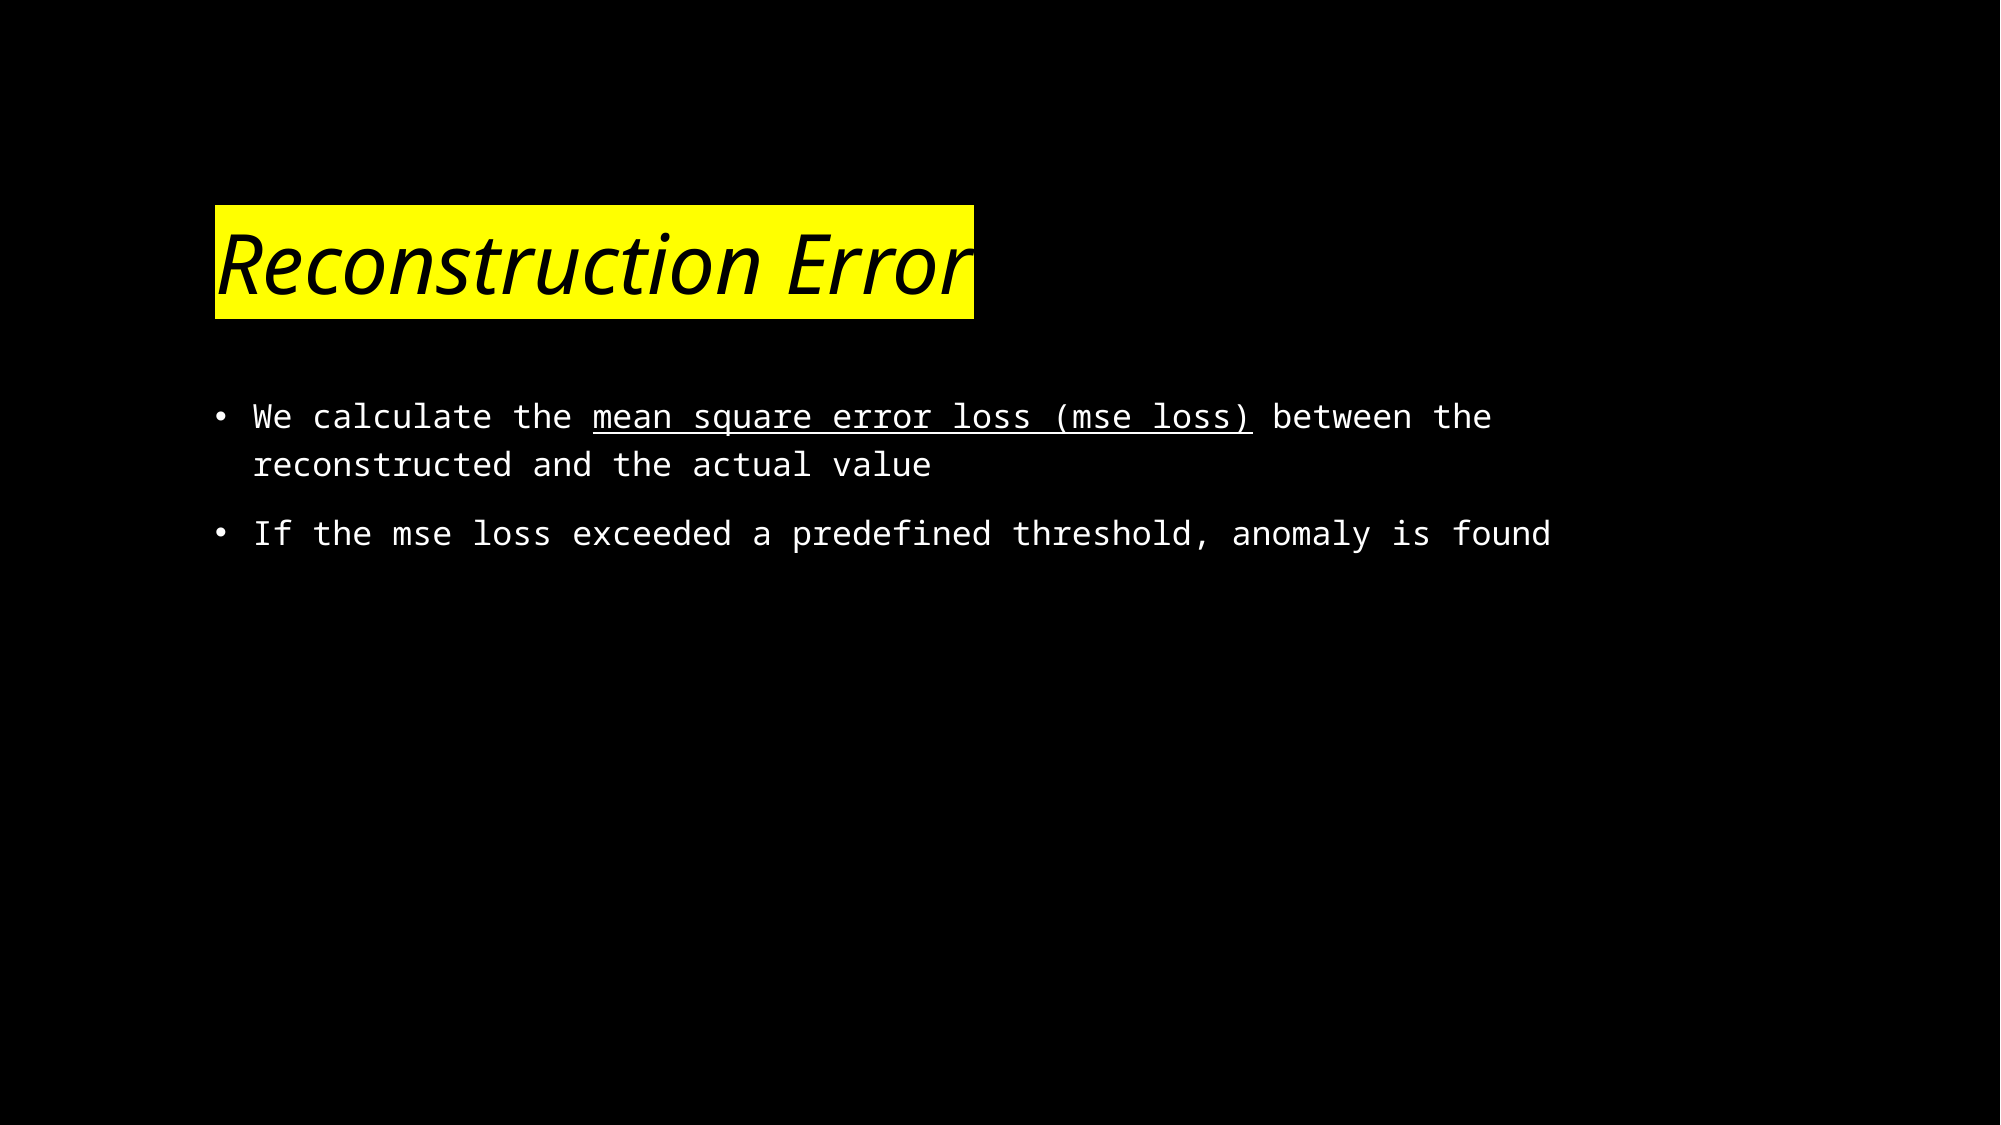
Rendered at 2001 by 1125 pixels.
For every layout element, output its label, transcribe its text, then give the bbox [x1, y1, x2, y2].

title Reconstruction Error [200, 59, 1758, 319]
list We calculate the mean square error loss (mse loss) between the reconstructed and the actual value If the mse loss exceeded a predefined threshold, anomaly is found [200, 380, 1758, 1038]
